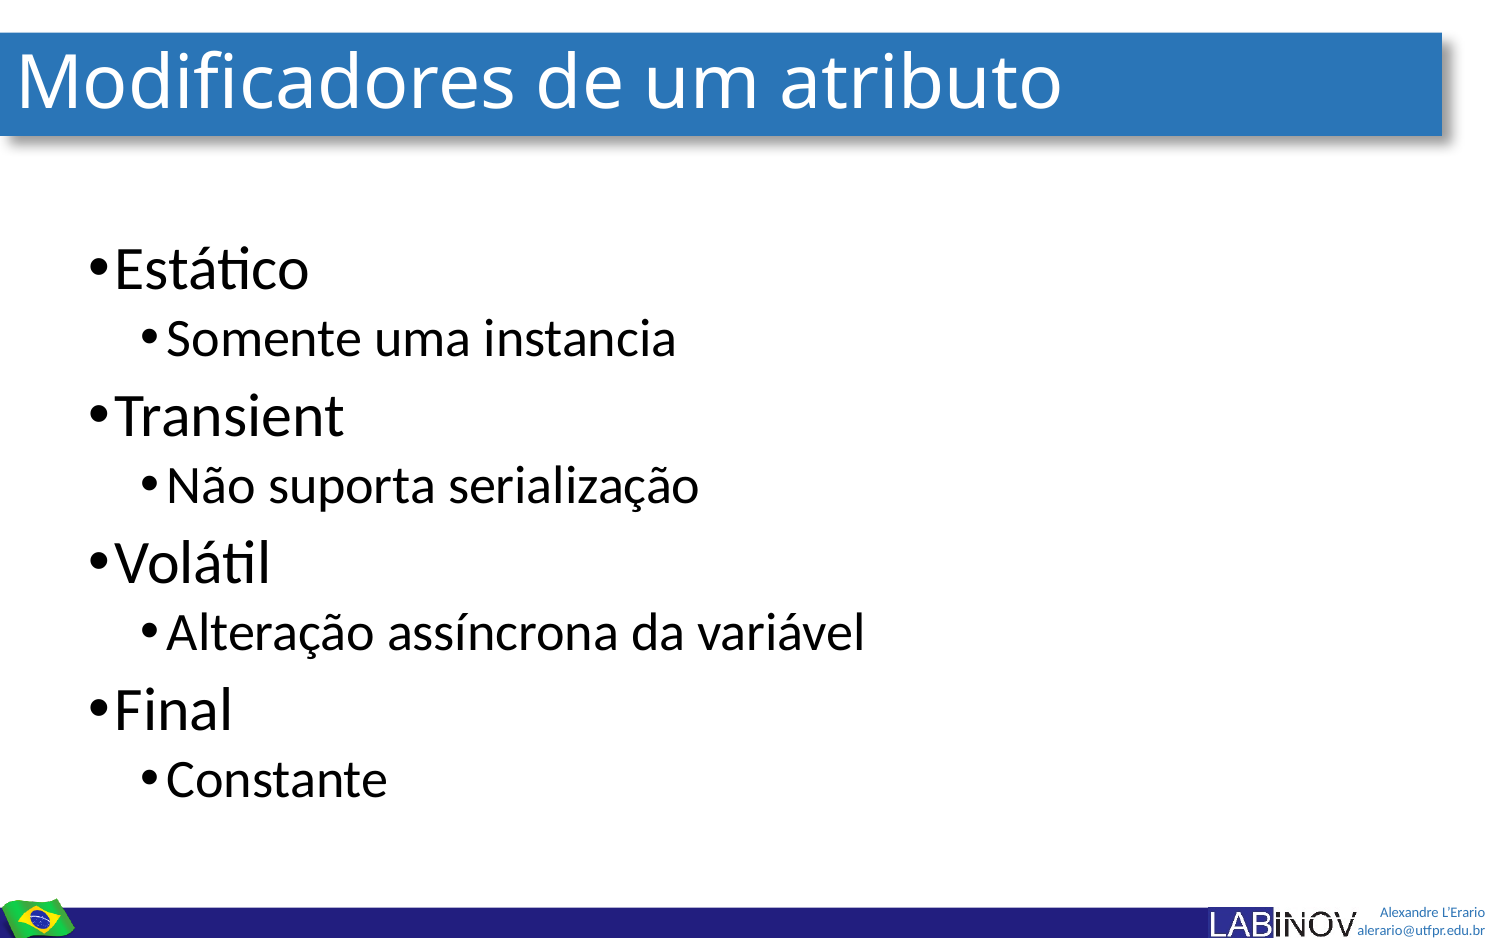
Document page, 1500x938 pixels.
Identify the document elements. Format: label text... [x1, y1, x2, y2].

picture [1208, 907, 1359, 938]
title Modificadores de um atributo [0, 32, 1442, 136]
list Estático Somente uma instancia Transient Não suporta serialização Volátil Alteração assíncrona da variável Final Constante [73, 228, 1376, 824]
picture [0, 880, 76, 938]
